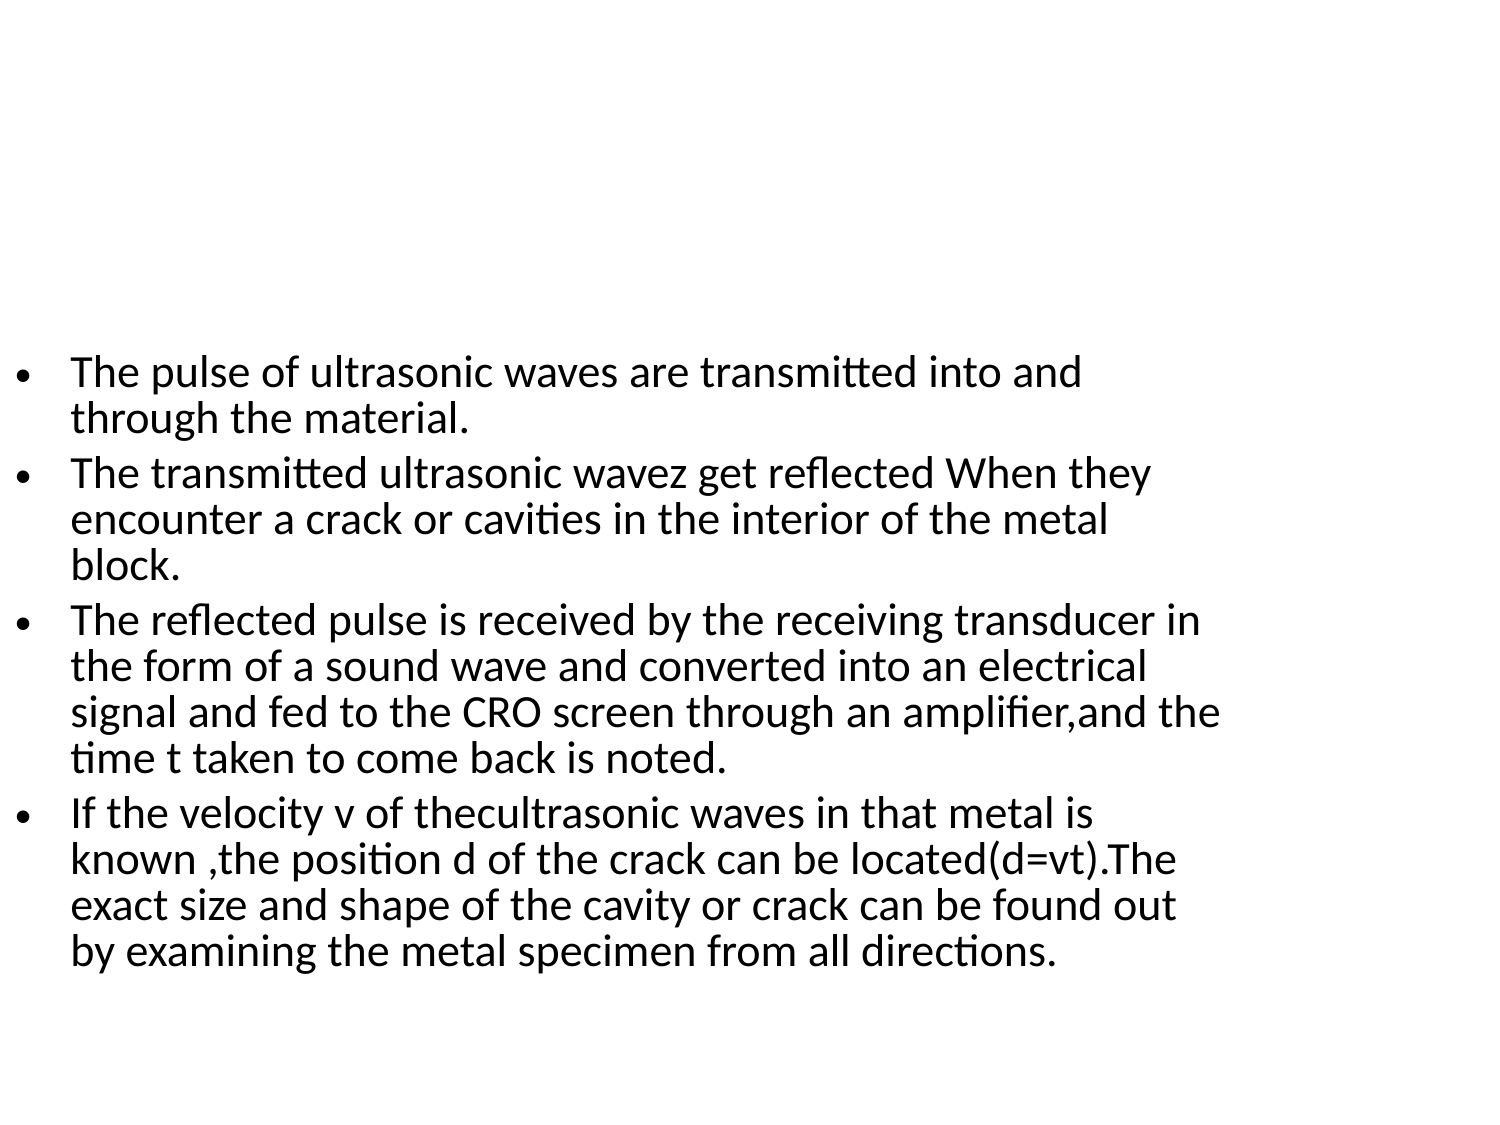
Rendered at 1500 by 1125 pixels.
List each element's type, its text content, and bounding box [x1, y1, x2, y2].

list The pulse of ultrasonic waves are transmitted into and through the material. The transmitted ultrasonic wavez get reflected When they encounter a crack or cavities in the interior of the metal block. The reflected pulse is received by the receiving transducer in the form of a sound wave and converted into an electrical signal and fed to the CRO screen through an amplifier,and the time t taken to come back is noted. If the velocity v of thecultrasonic waves in that metal is known ,the position d of the crack can be located(d=vt).The exact size and shape of the cavity or crack can be found out by examining the metal specimen from all directions. [0, 345, 1238, 991]
